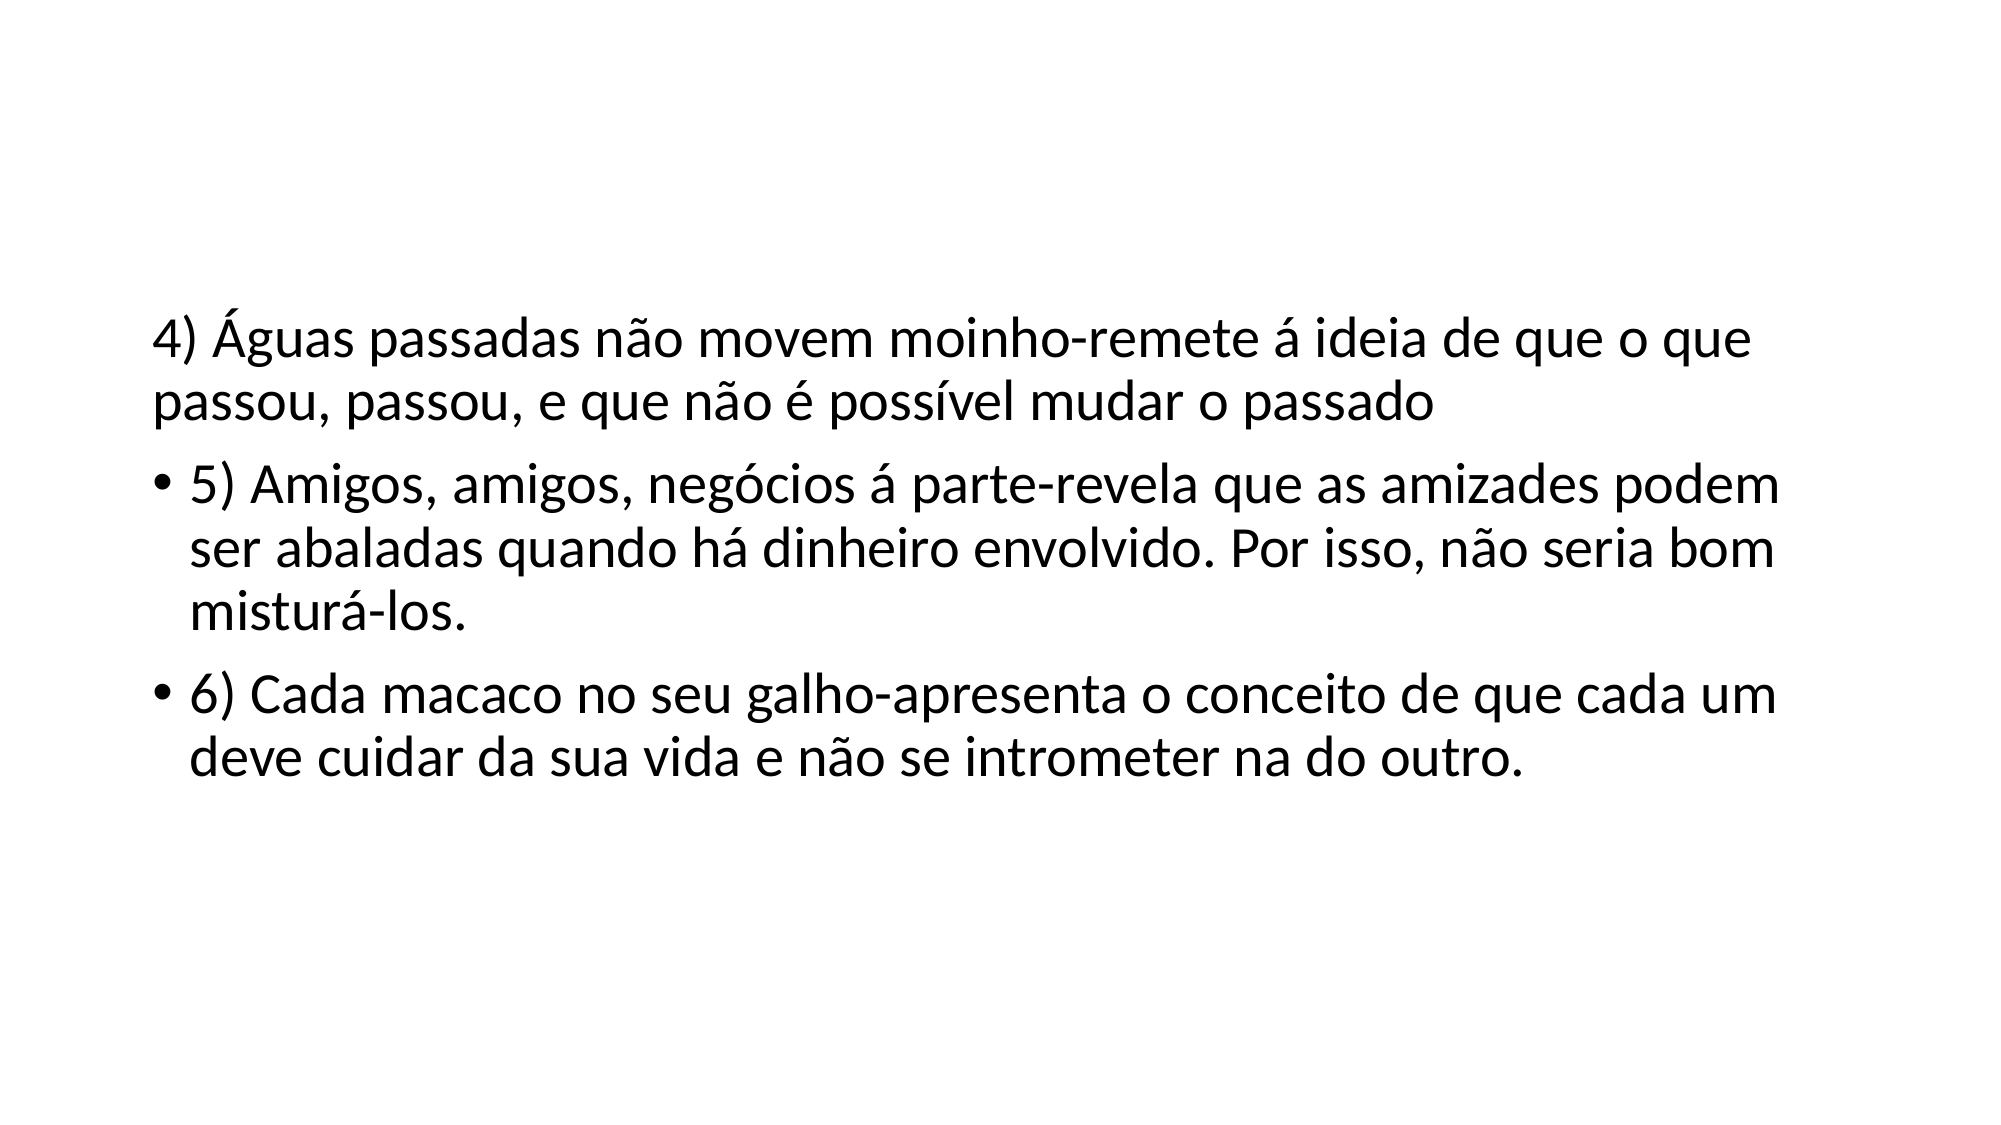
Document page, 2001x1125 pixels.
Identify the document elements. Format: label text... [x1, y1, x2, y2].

list 4) Águas passadas não movem moinho-remete á ideia de que o que passou, passou, e que não é possível mudar o passado 5) Amigos, amigos, negócios á parte-revela que as amizades podem ser abaladas quando há dinheiro envolvido. Por isso, não seria bom misturá-los. 6) Cada macaco no seu galho-apresenta o conceito de que cada um deve cuidar da sua vida e não se intrometer na do outro. [137, 299, 1863, 1014]
